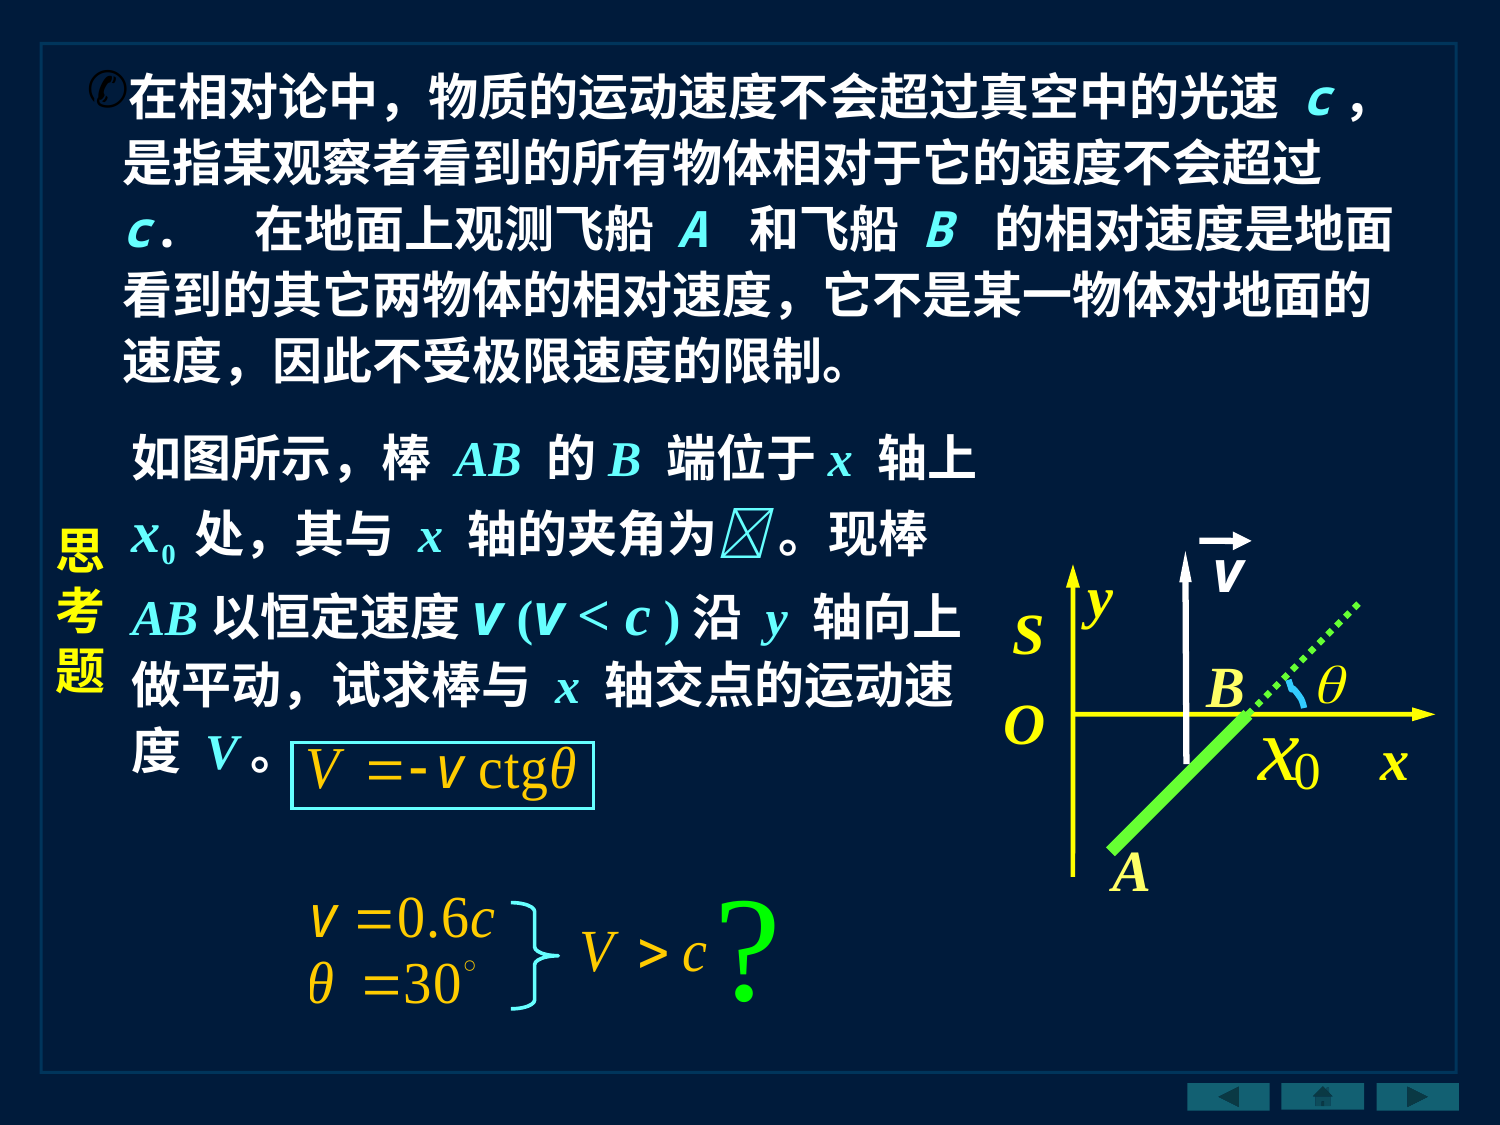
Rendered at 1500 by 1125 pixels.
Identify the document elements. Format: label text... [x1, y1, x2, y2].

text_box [313, 890, 500, 944]
text_box [510, 902, 559, 1009]
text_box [581, 926, 712, 977]
text_box ? [699, 843, 818, 1039]
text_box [987, 526, 1467, 911]
text_box 在相对论中，物质的运动速度不会超过真空中的光速 c，是指某观察者看到的所有物体相对于它的速度不会超过 c. 在地面上观测飞船 A 和飞船 B 的相对速度是地面看到的其它两物体的相对速度，它不是某一物体对地面的速度，因此不受极限速度的限制。 [72, 51, 1410, 397]
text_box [293, 743, 593, 807]
text_box 思考题 [36, 512, 126, 707]
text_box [309, 943, 480, 1010]
text_box 如图所示，棒 AB 的B 端位于x 轴上x0 处，其与 x 轴的夹角为 。现棒AB以恒定速度v (v < c )沿 y 轴向上做平动，试求棒与 x 轴交点的运动速度 V。 [117, 412, 1017, 787]
